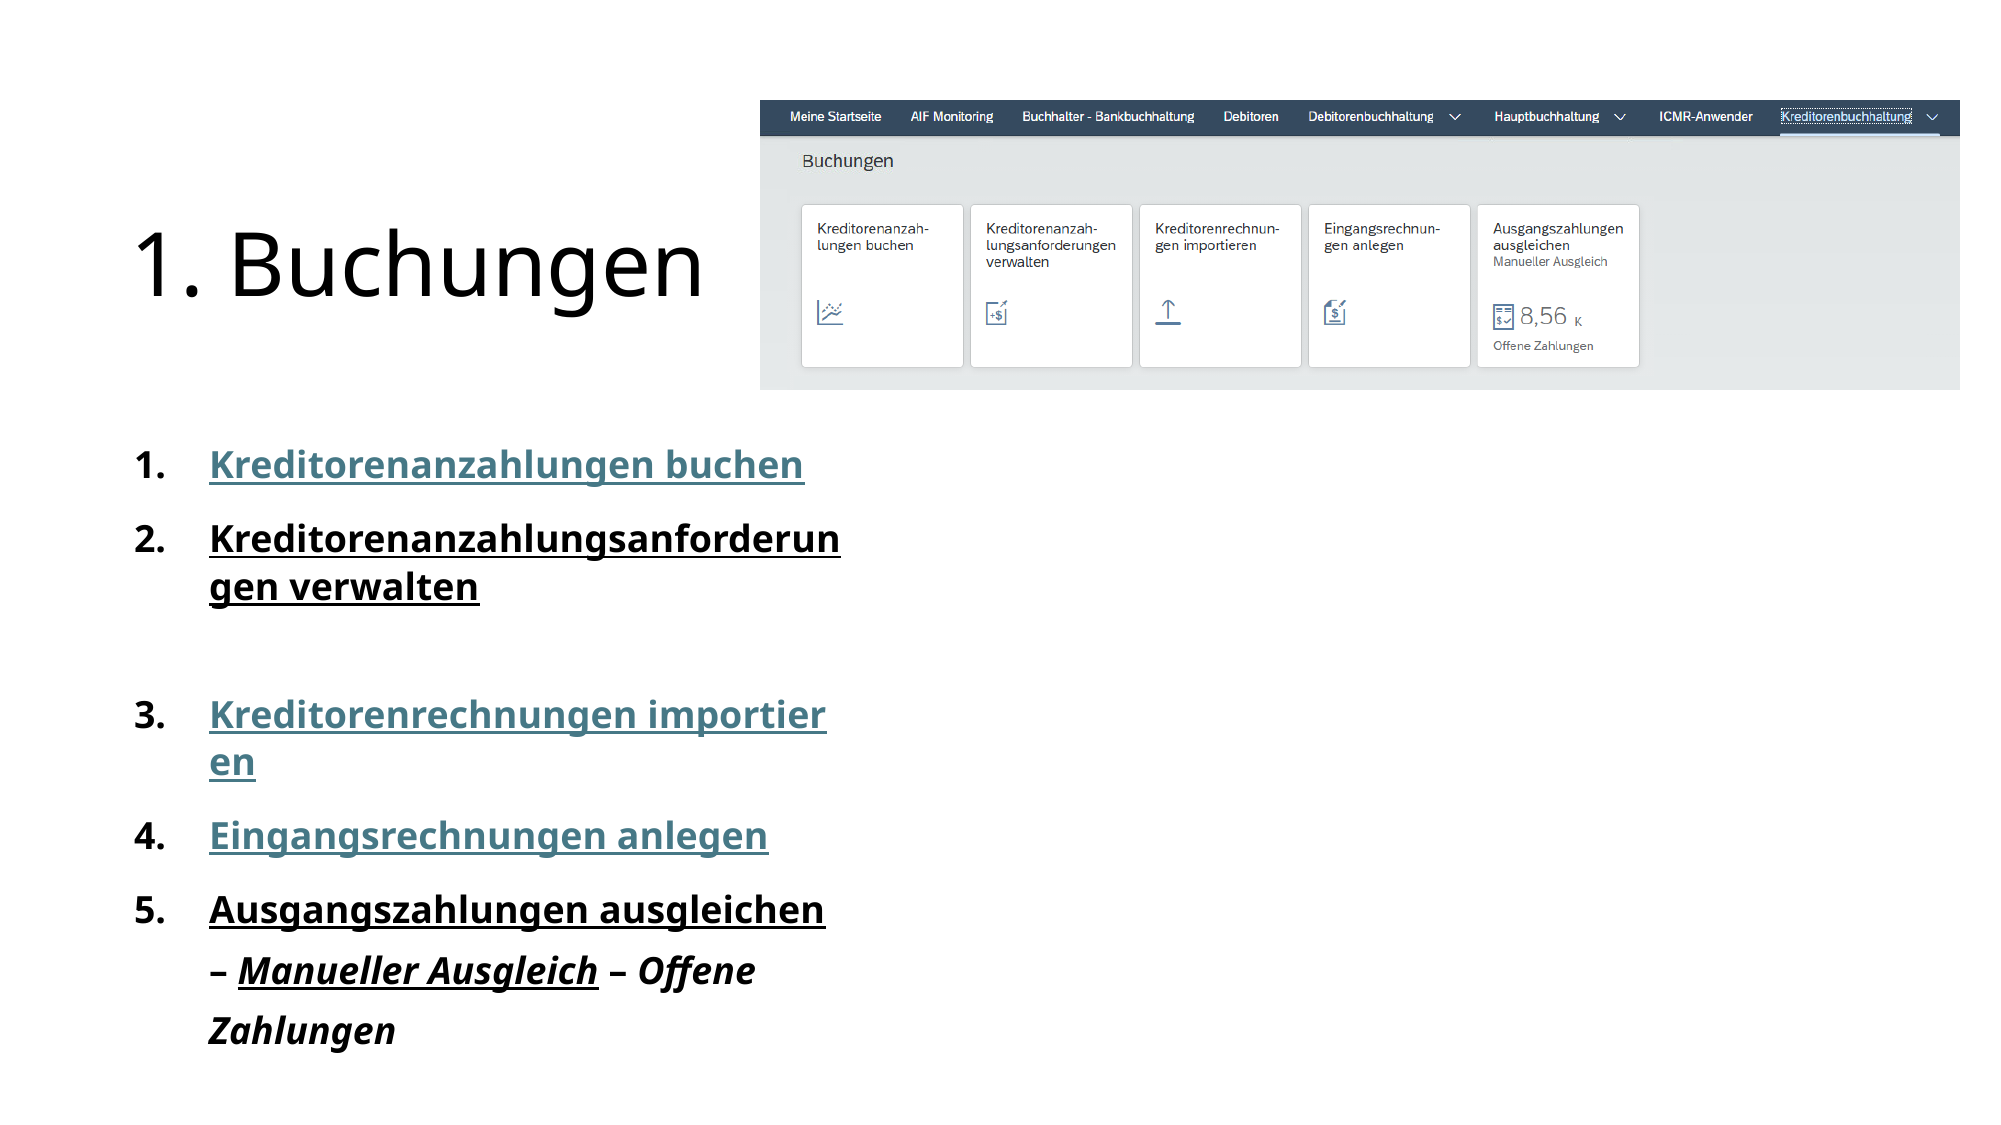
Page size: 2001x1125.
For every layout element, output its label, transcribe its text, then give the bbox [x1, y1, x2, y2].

title 1. Buchungen [76, 100, 759, 324]
picture [759, 99, 1961, 391]
text_box Kreditorenanzahlungen buchen Kreditorenanzahlungsanforderungen verwalten Kreditorenrechnungen importieren Eingangsrechnungen anlegen Ausgangszahlungen ausgleichen – Manueller Ausgleich – Offene Zahlungen [100, 423, 859, 1025]
